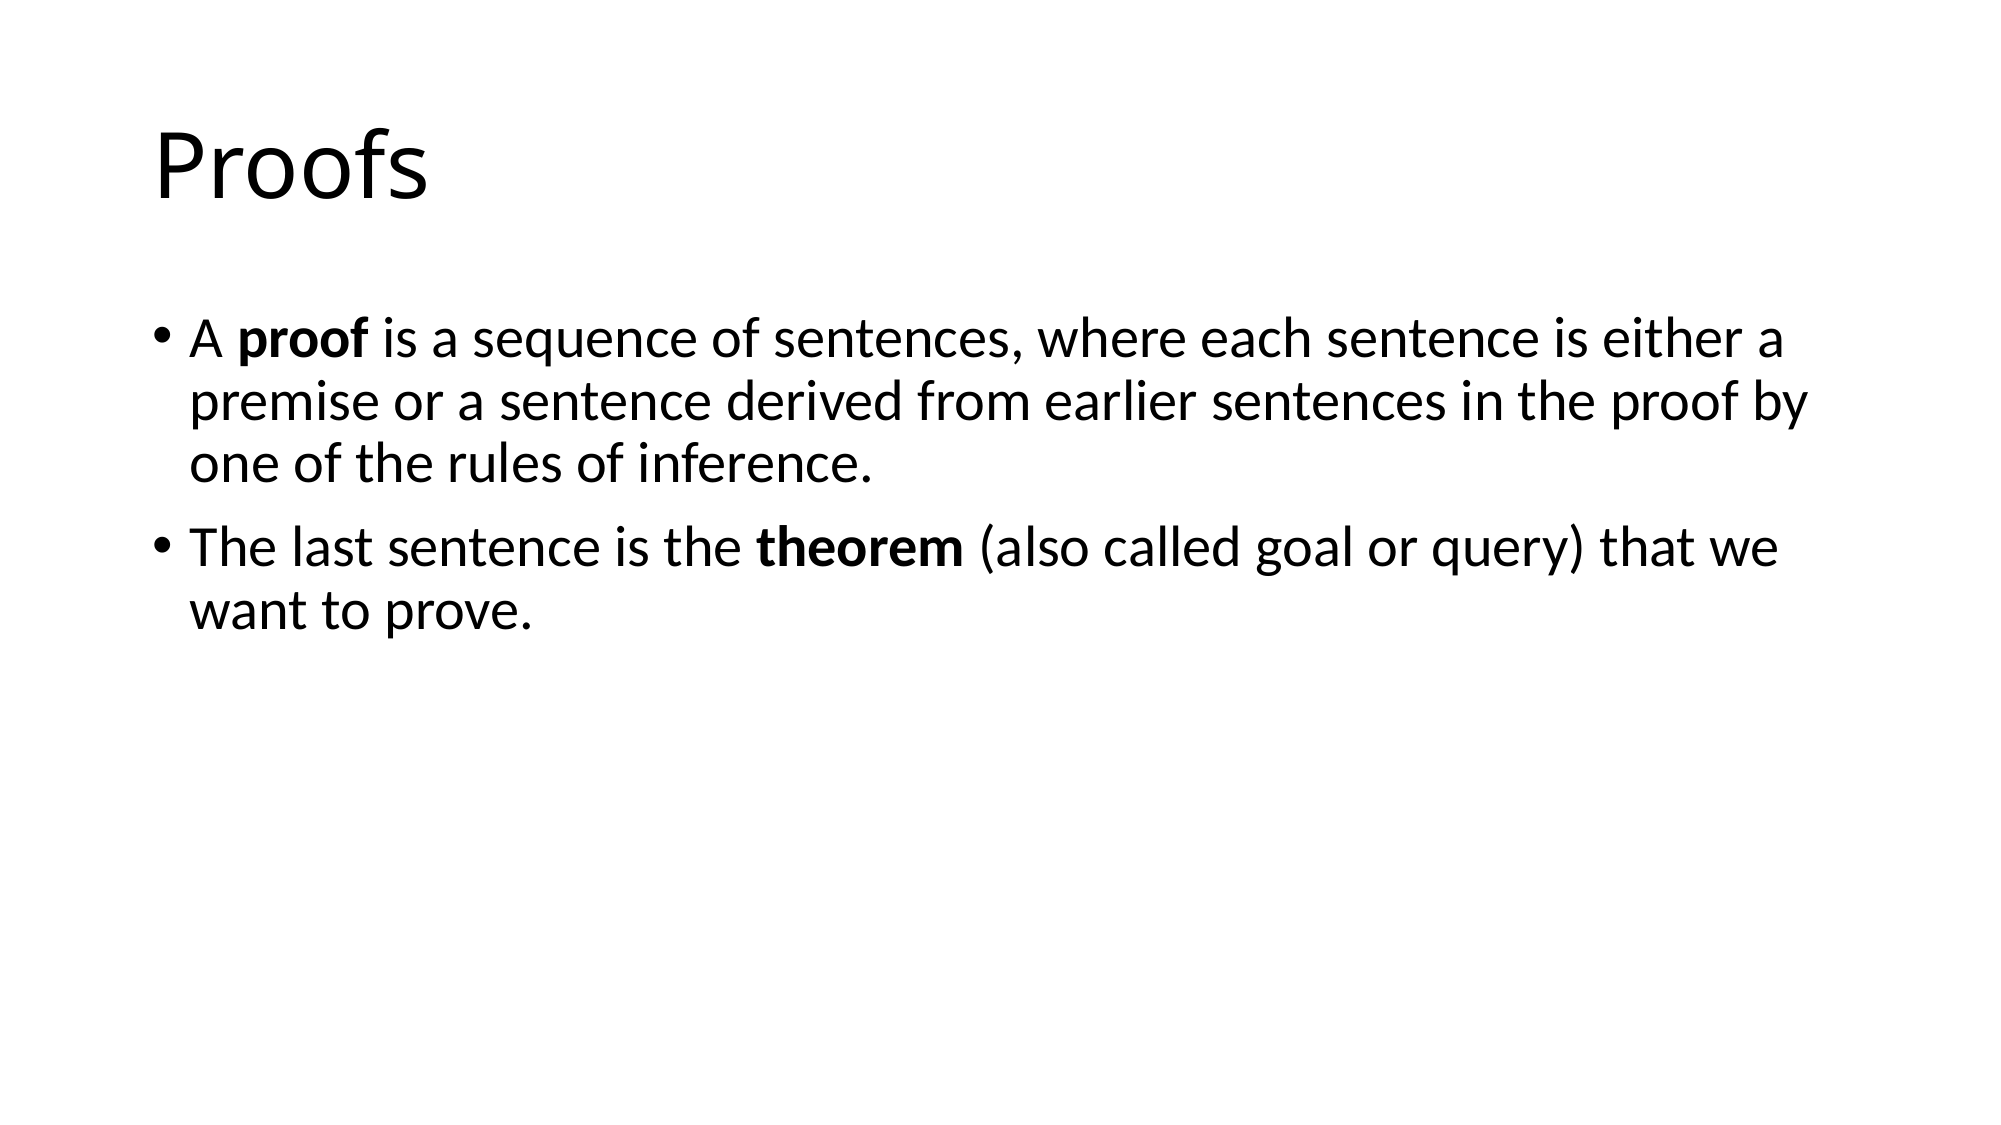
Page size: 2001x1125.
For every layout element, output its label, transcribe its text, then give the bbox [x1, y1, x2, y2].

title Proofs [137, 59, 1863, 278]
list A proof is a sequence of sentences, where each sentence is either a premise or a sentence derived from earlier sentences in the proof by one of the rules of inference. The last sentence is the theorem (also called goal or query) that we want to prove. [137, 299, 1863, 1014]
